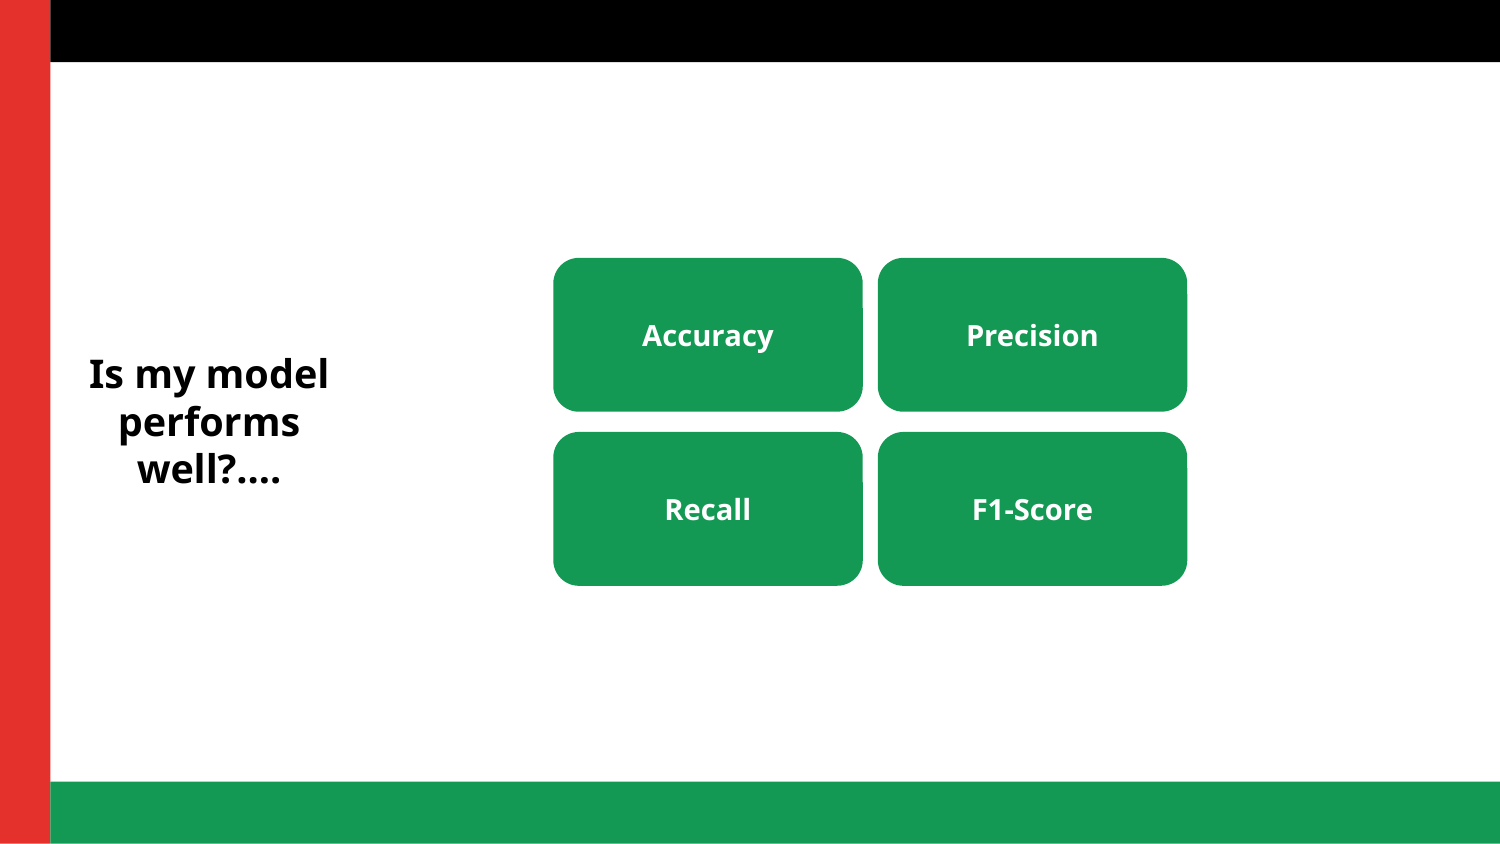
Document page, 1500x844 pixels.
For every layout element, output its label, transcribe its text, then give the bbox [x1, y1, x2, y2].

text_box Recall [553, 431, 863, 586]
title Is my model performs well?.... [66, 108, 353, 732]
text_box Accuracy [553, 257, 863, 412]
text_box F1-Score [877, 431, 1188, 586]
text_box Precision [877, 257, 1188, 412]
